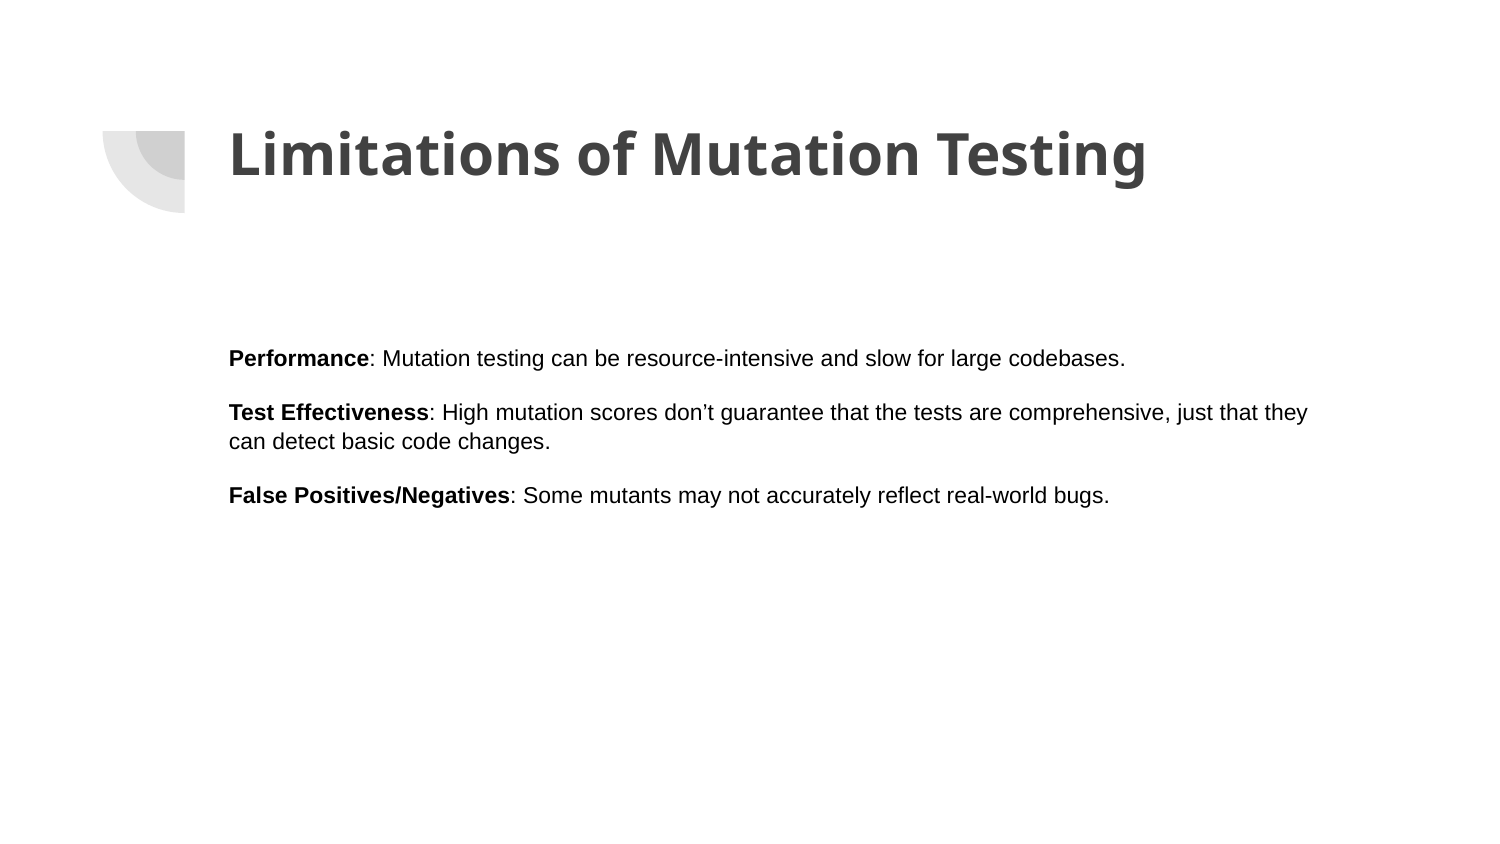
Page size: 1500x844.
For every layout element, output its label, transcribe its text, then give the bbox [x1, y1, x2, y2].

title Limitations of Mutation Testing [213, 98, 1368, 263]
list Performance: Mutation testing can be resource-intensive and slow for large codebases. Test Effectiveness: High mutation scores don’t guarantee that the tests are comprehensive, just that they can detect basic code changes. False Positives/Negatives: Some mutants may not accurately reflect real-world bugs. [213, 326, 1368, 744]
